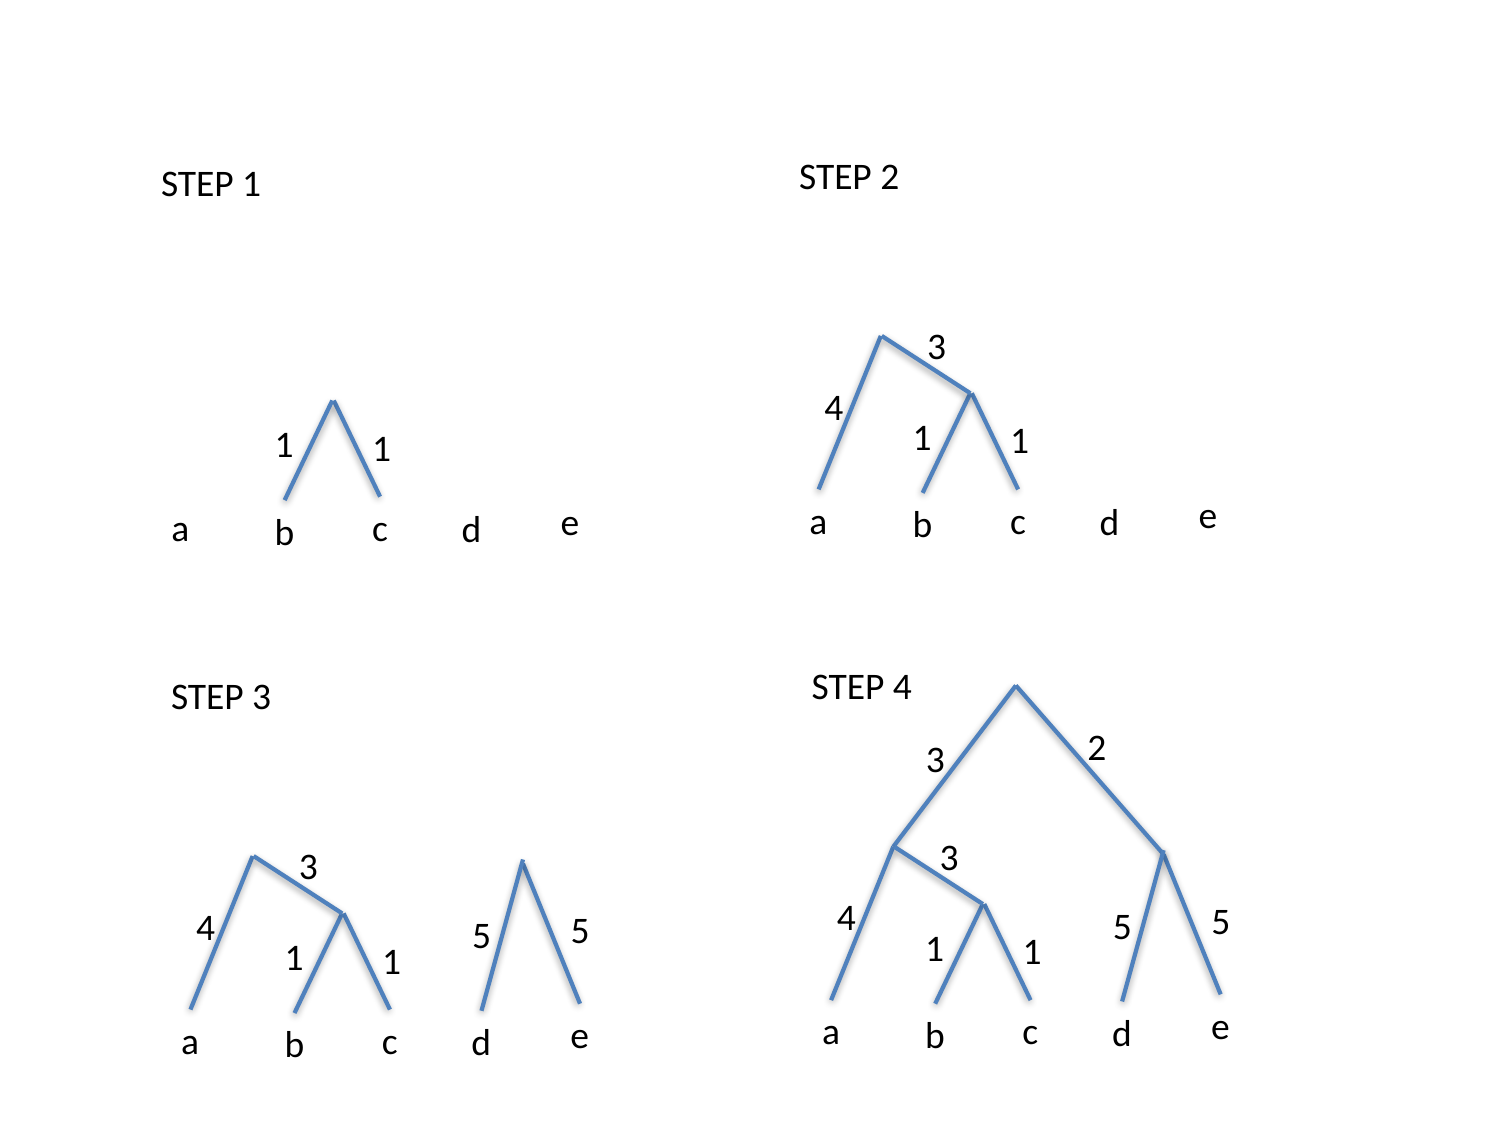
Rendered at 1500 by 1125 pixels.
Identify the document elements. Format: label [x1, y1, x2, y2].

text_box [145, 151, 595, 561]
text_box [795, 654, 1246, 1065]
text_box [155, 664, 606, 1074]
text_box [783, 144, 1233, 554]
